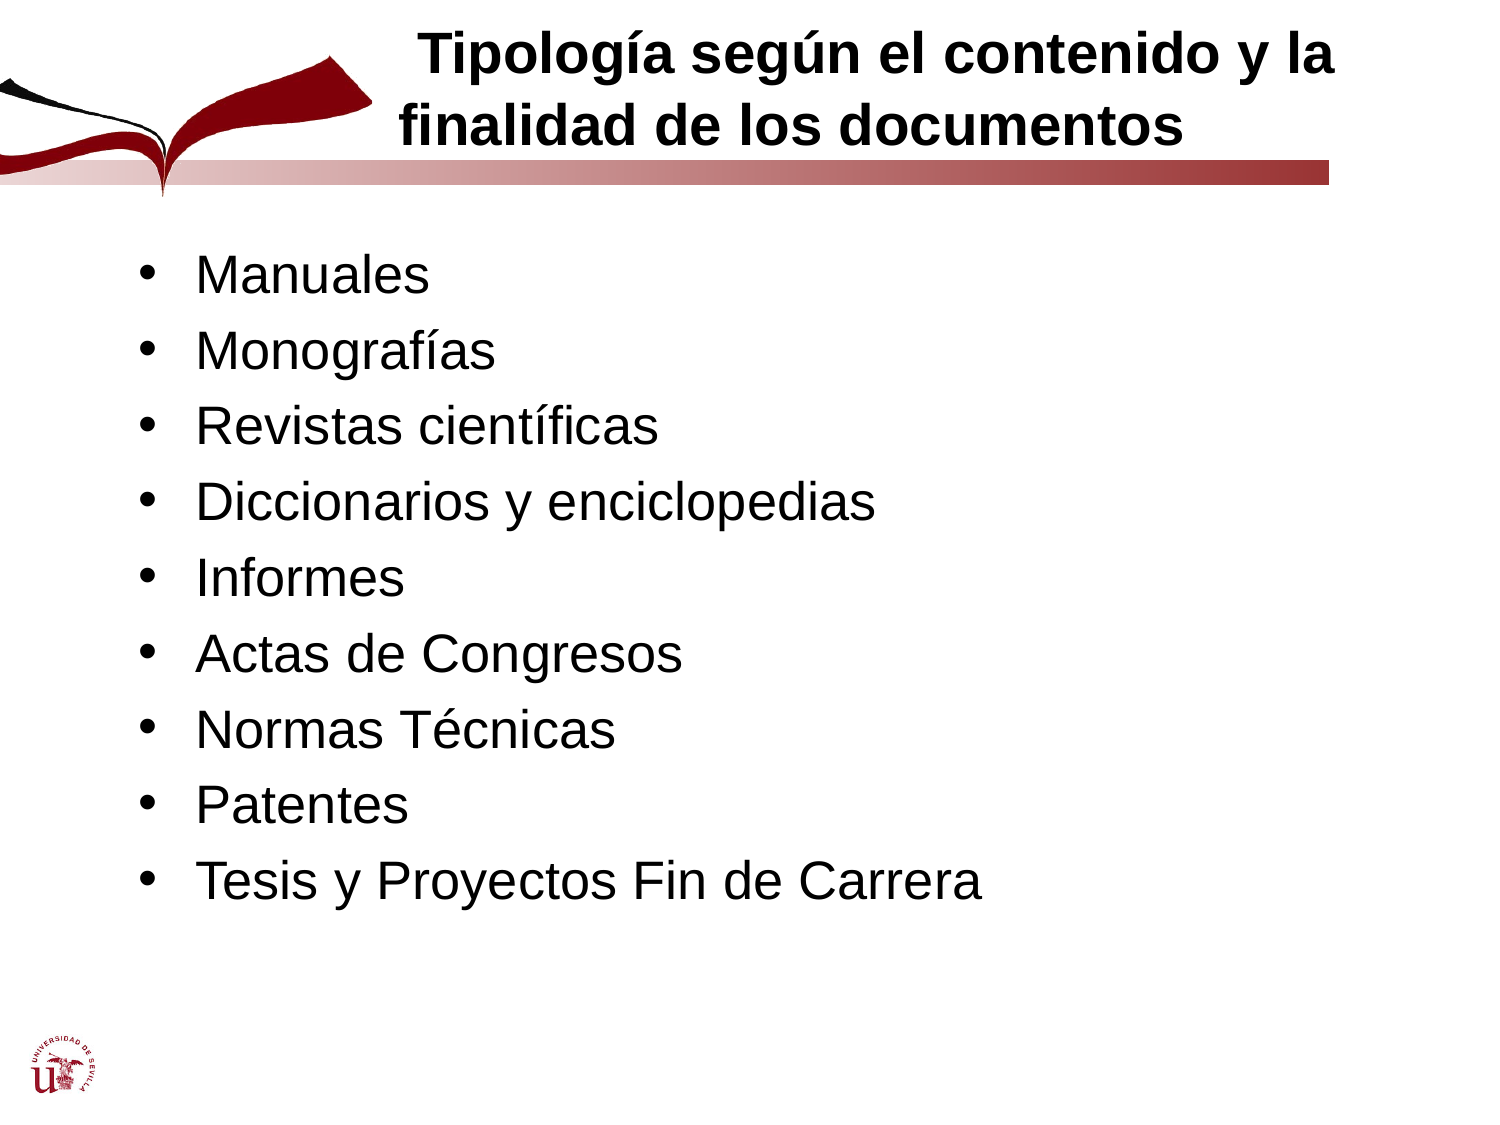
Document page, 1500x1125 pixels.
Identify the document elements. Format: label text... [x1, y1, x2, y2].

list Manuales Monografías Revistas científicas Diccionarios y enciclopedias Informes Actas de Congresos Normas Técnicas Patentes Tesis y Proyectos Fin de Carrera [123, 231, 1365, 988]
picture [29, 1034, 96, 1095]
picture [0, 54, 373, 197]
text_box [376, 160, 1329, 185]
text_box Tipología según el contenido y la finalidad de los documentos [383, 0, 1477, 165]
